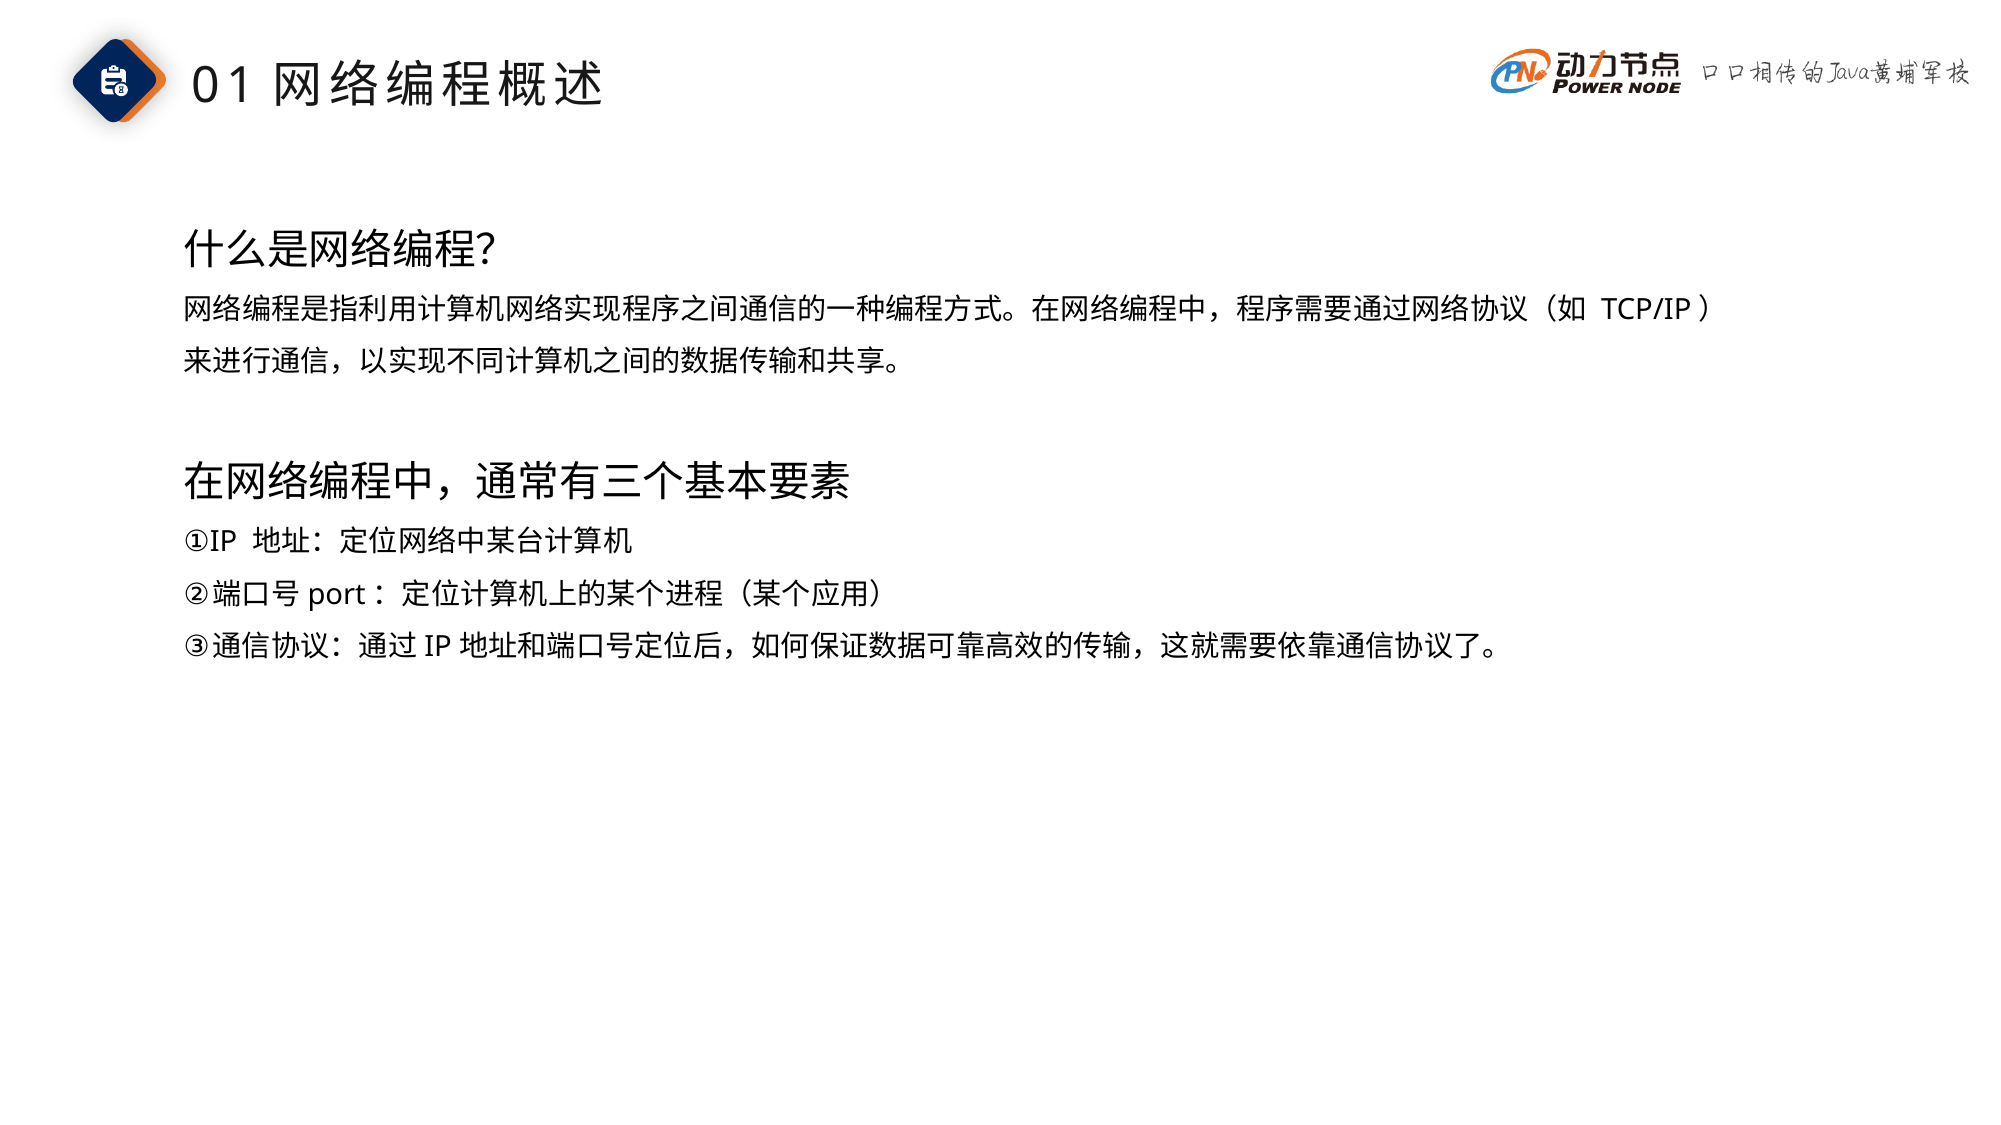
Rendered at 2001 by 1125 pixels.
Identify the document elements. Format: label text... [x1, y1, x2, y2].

text_box 01网络编程概述 [176, 45, 1282, 127]
picture [1450, 0, 2000, 154]
text_box 什么是网络编程？ 网络编程是指利用计算机网络实现程序之间通信的一种编程方式。在网络编程中，程序需要通过网络协议（如 TCP/IP）来进行通信，以实现不同计算机之间的数据传输和共享。 在网络编程中，通常有三个基本要素 IP 地址：定位网络中某台计算机 端口号port：定位计算机上的某个进程（某个应用） 通信协议：通过IP地址和端口号定位后，如何保证数据可靠高效的传输，这就需要依靠通信协议了。 [183, 193, 1756, 667]
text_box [81, 48, 158, 113]
